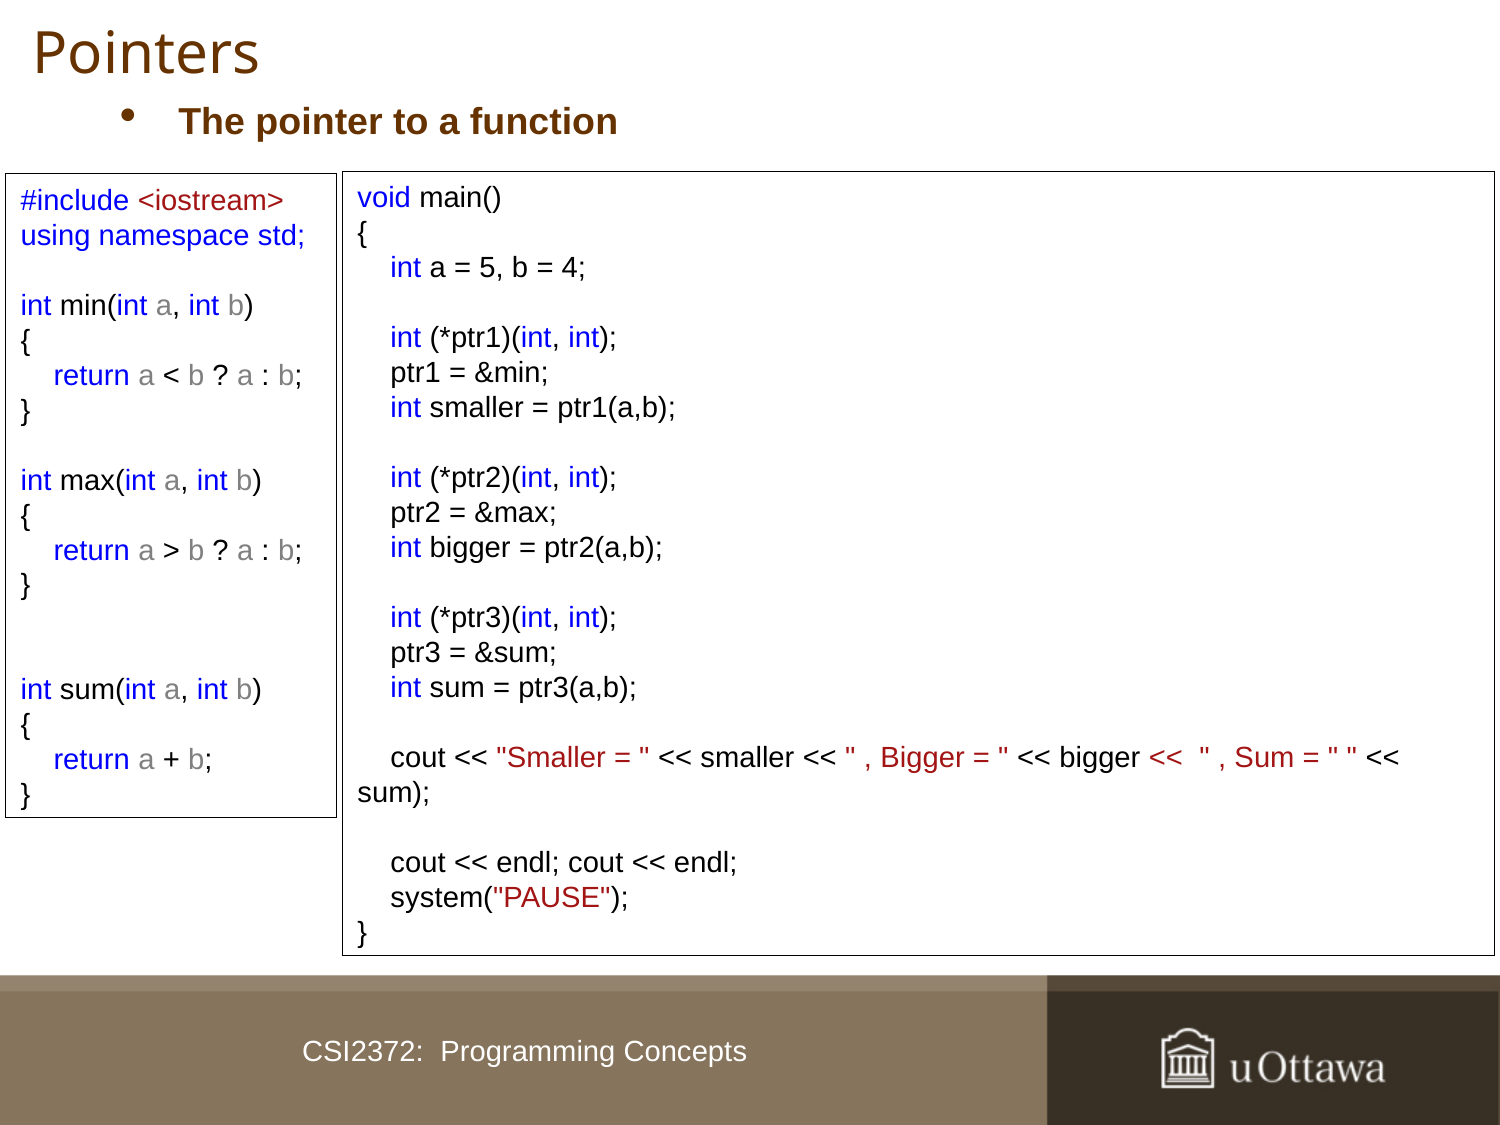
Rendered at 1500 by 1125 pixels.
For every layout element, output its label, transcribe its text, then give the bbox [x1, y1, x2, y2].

title Pointers [17, 19, 1293, 82]
footer CSI2372: Programming Concepts [49, 1024, 1001, 1076]
text_box void main() { int a = 5, b = 4; int (*ptr1)(int, int); ptr1 = &min; int smaller = ptr1(a,b); int (*ptr2)(int, int); ptr2 = &max; int bigger = ptr2(a,b); int (*ptr3)(int, int); ptr3 = &sum; int sum = ptr3(a,b); cout << "Smaller = " << smaller << " , Bigger = " << bigger << " , Sum = " " << sum); cout << endl; cout << endl; system("PAUSE"); } [342, 171, 1495, 956]
picture [0, 0, 1500, 1125]
text_box #include <iostream> using namespace std; int min(int a, int b) { return a < b ? a : b; } int max(int a, int b) { return a > b ? a : b; } int sum(int a, int b) { return a + b; } [5, 173, 337, 818]
text_box The pointer to a function [32, 89, 1051, 150]
